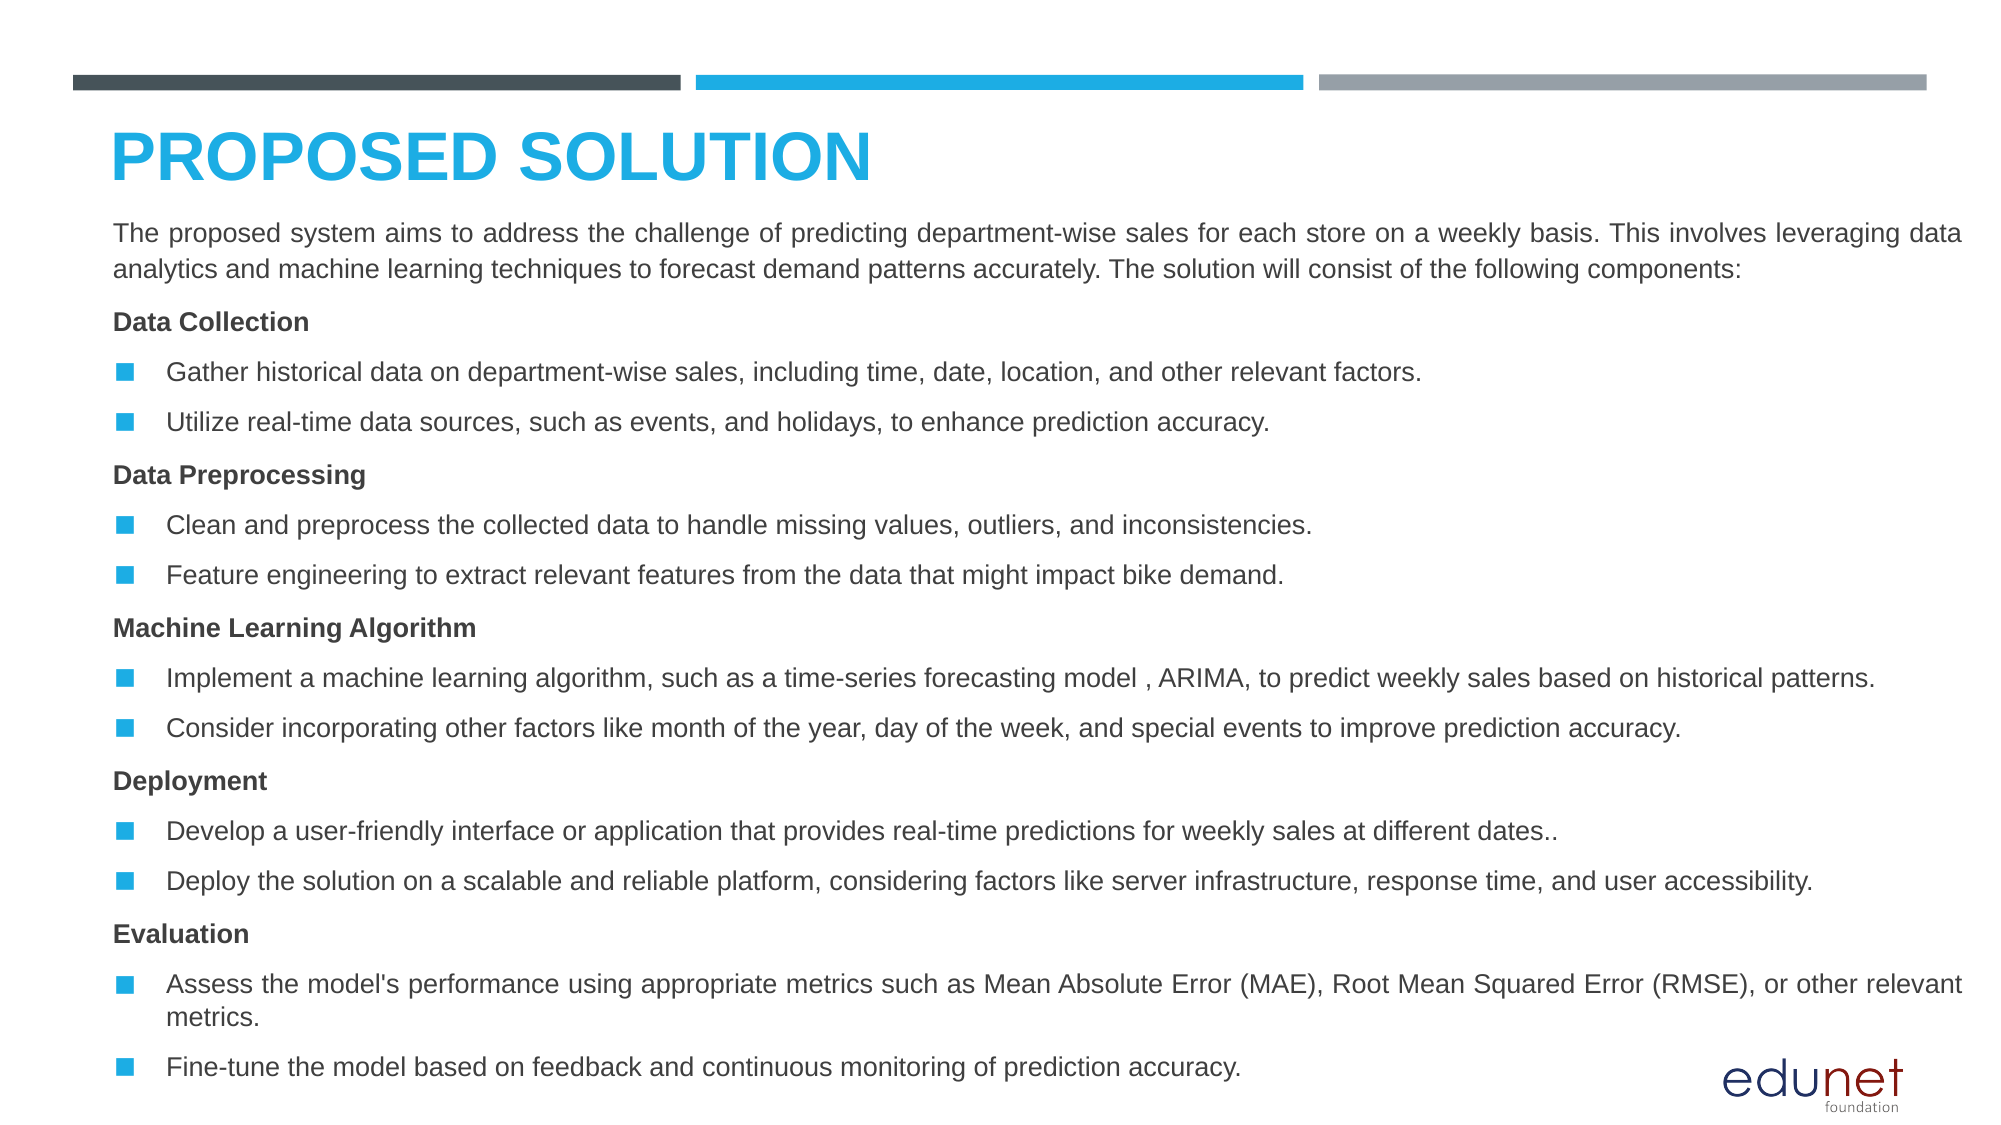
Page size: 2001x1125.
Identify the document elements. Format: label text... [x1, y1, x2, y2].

list The proposed system aims to address the challenge of predicting department-wise sales for each store on a weekly basis. This involves leveraging data analytics and machine learning techniques to forecast demand patterns accurately. The solution will consist of the following components: Data Collection Gather historical data on department-wise sales, including time, date, location, and other relevant factors. Utilize real-time data sources, such as events, and holidays, to enhance prediction accuracy. Data Preprocessing Clean and preprocess the collected data to handle missing values, outliers, and inconsistencies. Feature engineering to extract relevant features from the data that might impact bike demand. Machine Learning Algorithm Implement a machine learning algorithm, such as a time-series forecasting model , ARIMA, to predict weekly sales based on historical patterns. Consider incorporating other factors like month of the year, day of the week, and special events to improve prediction accuracy. Deployment Develop a user-friendly interface or application that provides real-time predictions for weekly sales at different dates.. Deploy the solution on a scalable and reliable platform, considering factors like server infrastructure, response time, and user accessibility. Evaluation Assess the model's performance using appropriate metrics such as Mean Absolute Error (MAE), Root Mean Squared Error (RMSE), or other relevant metrics. Fine-tune the model based on feedback and continuous monitoring of prediction accuracy. [47, 177, 1977, 1125]
title PROPOSED SOLUTION [95, 115, 1905, 177]
